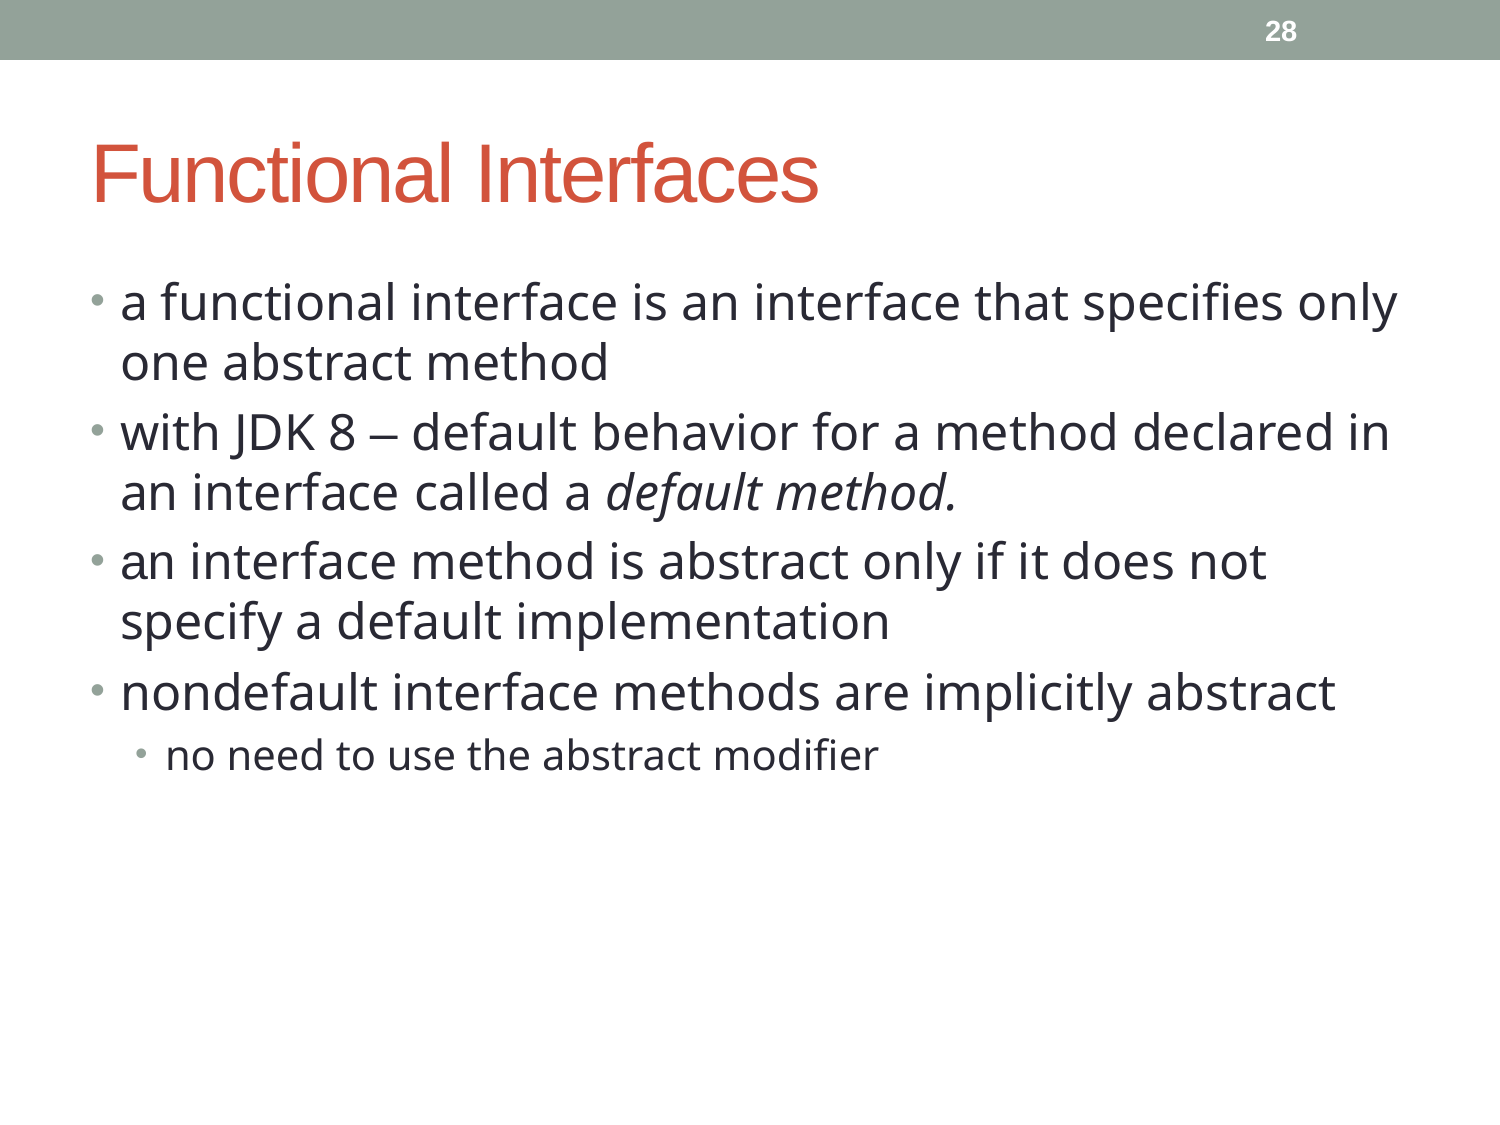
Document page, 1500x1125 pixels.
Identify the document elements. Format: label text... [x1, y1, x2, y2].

list a functional interface is an interface that specifies only one abstract method with JDK 8 – default behavior for a method declared in an interface called a default method. an interface method is abstract only if it does not specify a default implementation nondefault interface methods are implicitly abstract no need to use the abstract modifier [75, 262, 1425, 1063]
slide_number 28 [1250, 3, 1425, 57]
title Functional Interfaces [75, 87, 1425, 250]
